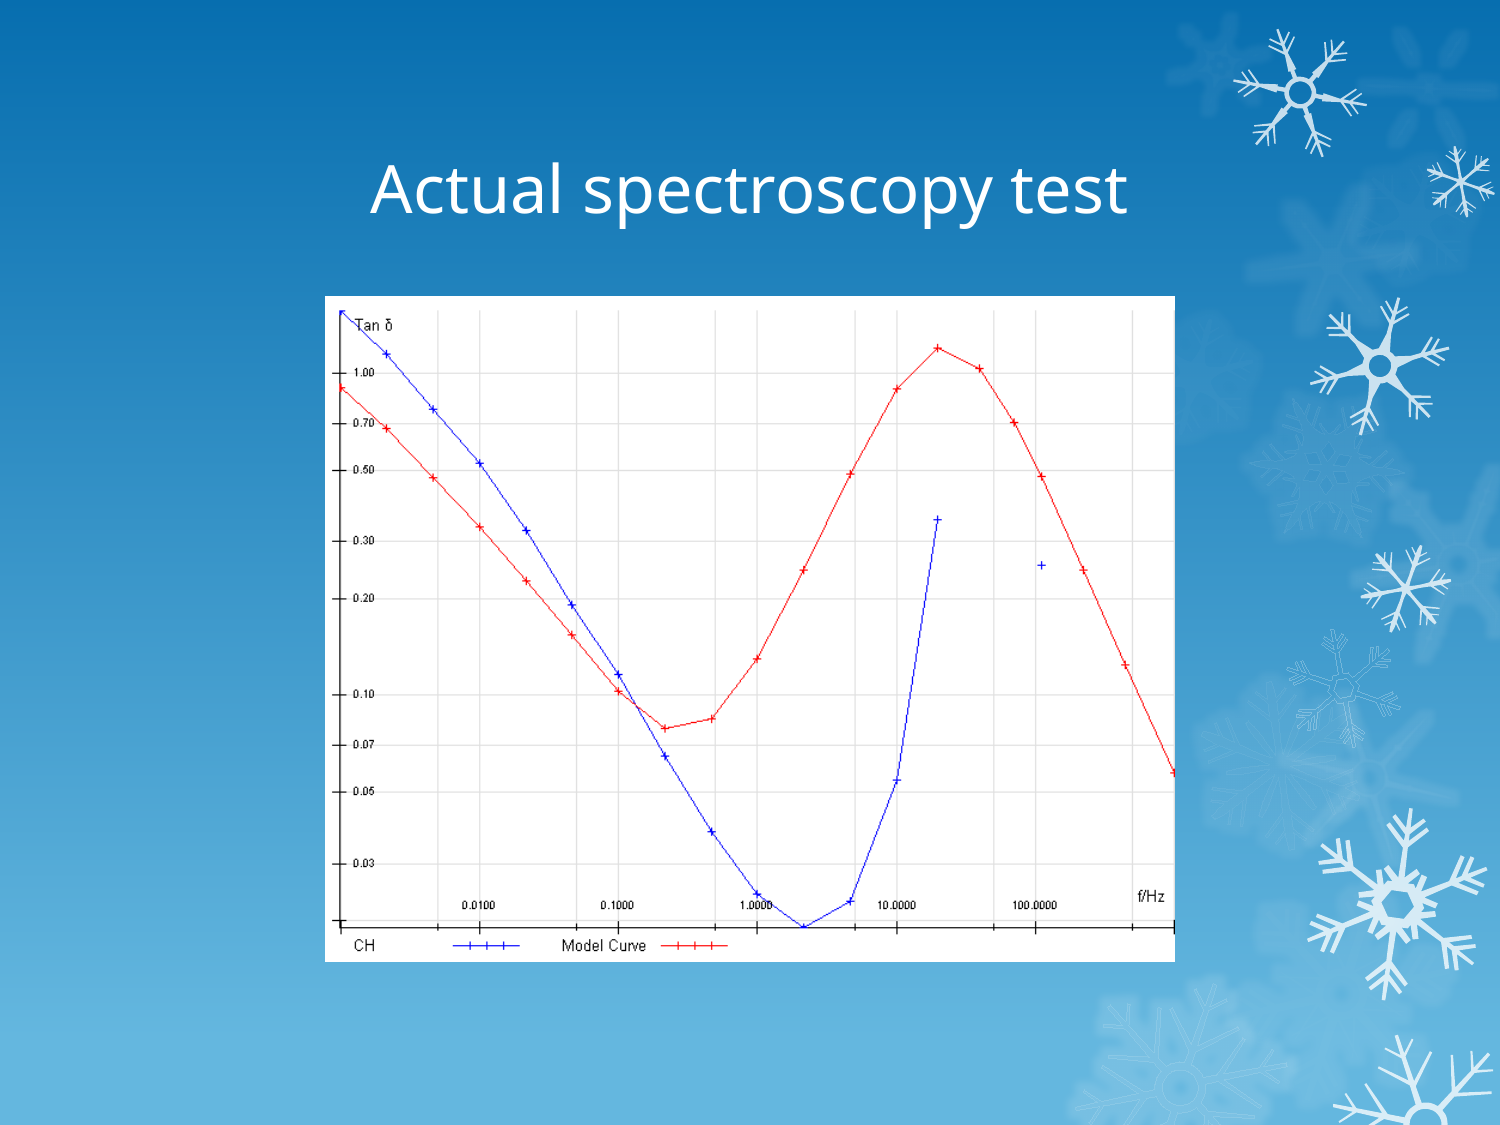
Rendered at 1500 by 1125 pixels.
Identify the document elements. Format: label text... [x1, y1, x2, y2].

title Actual spectroscopy test [165, 110, 1335, 263]
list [324, 295, 1176, 962]
